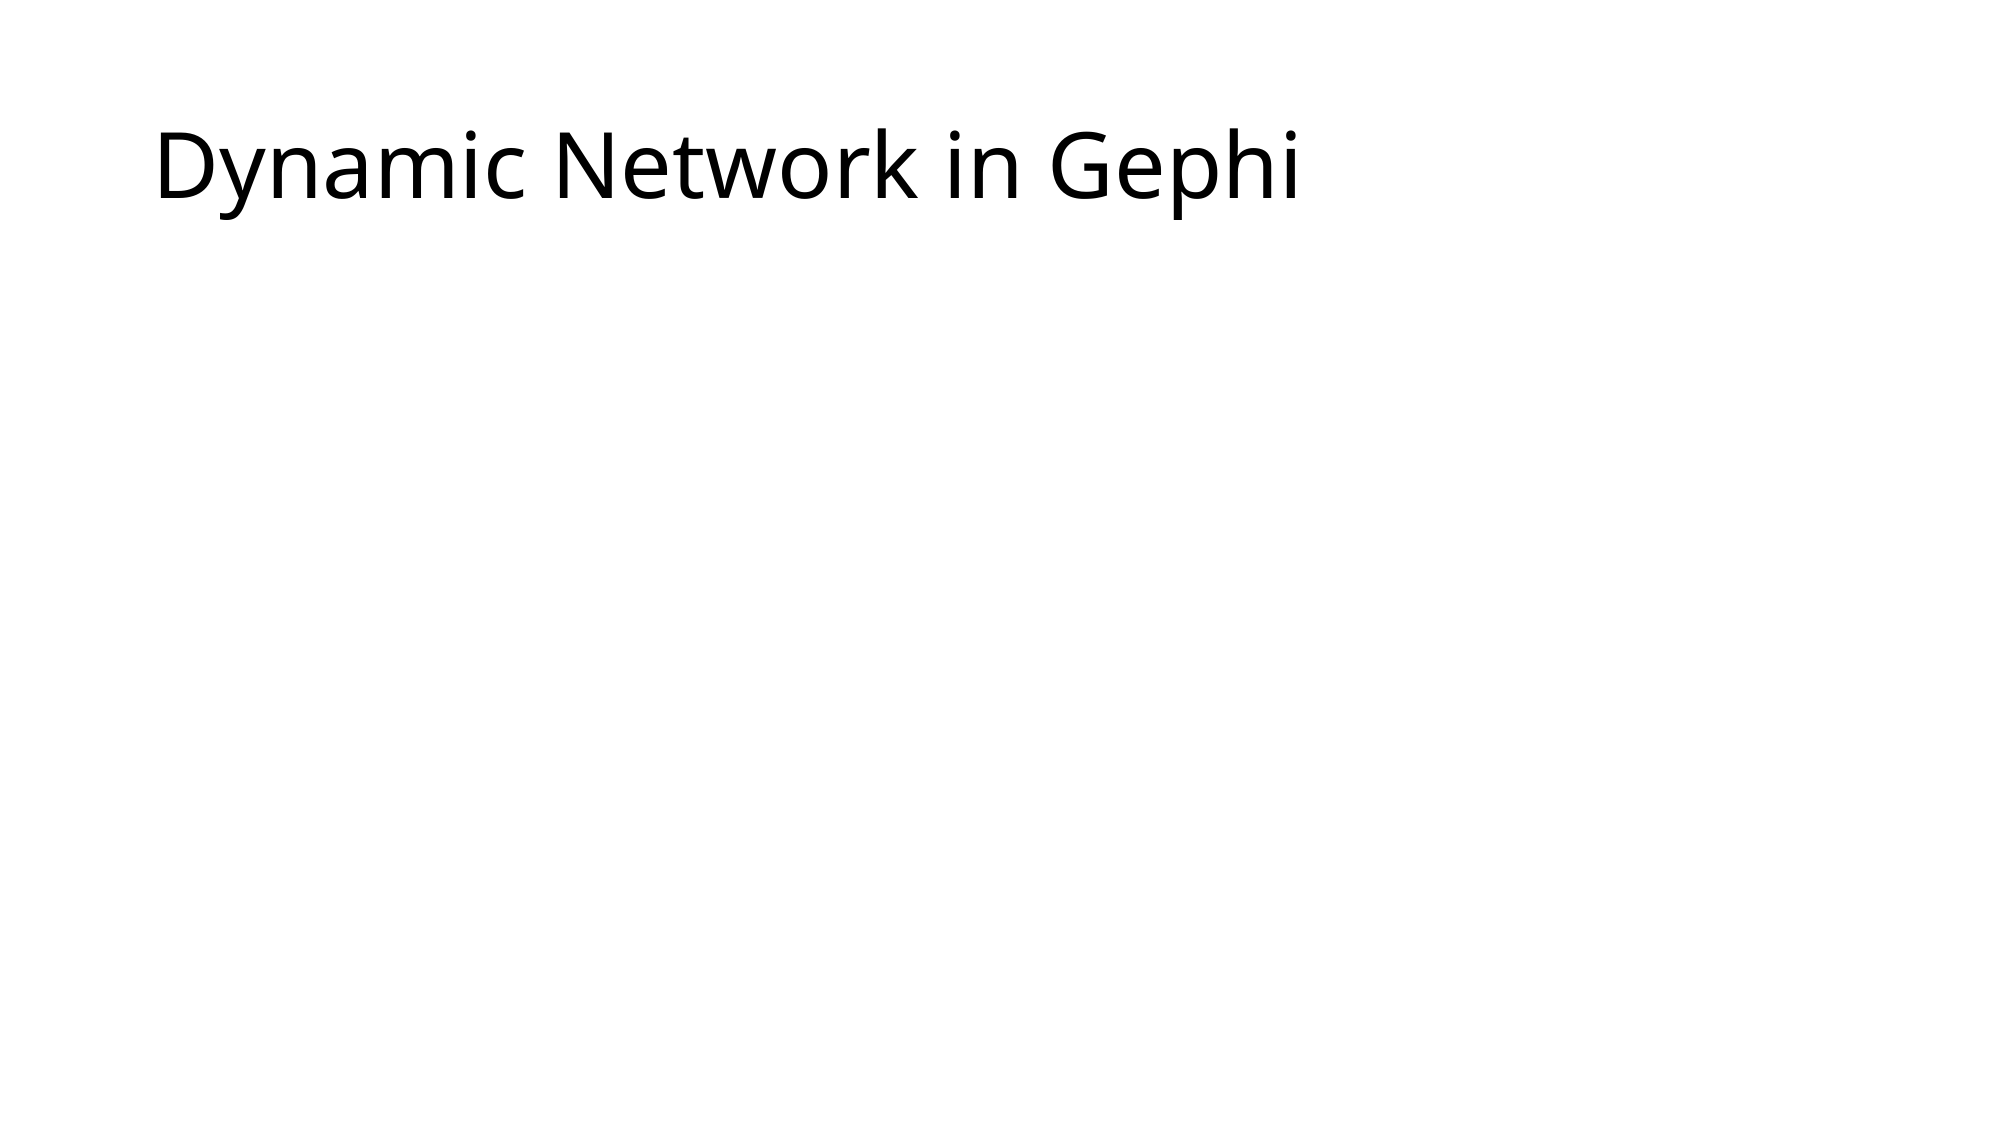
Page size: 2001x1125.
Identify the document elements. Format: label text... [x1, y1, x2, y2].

title Dynamic Network in Gephi [137, 59, 1863, 278]
